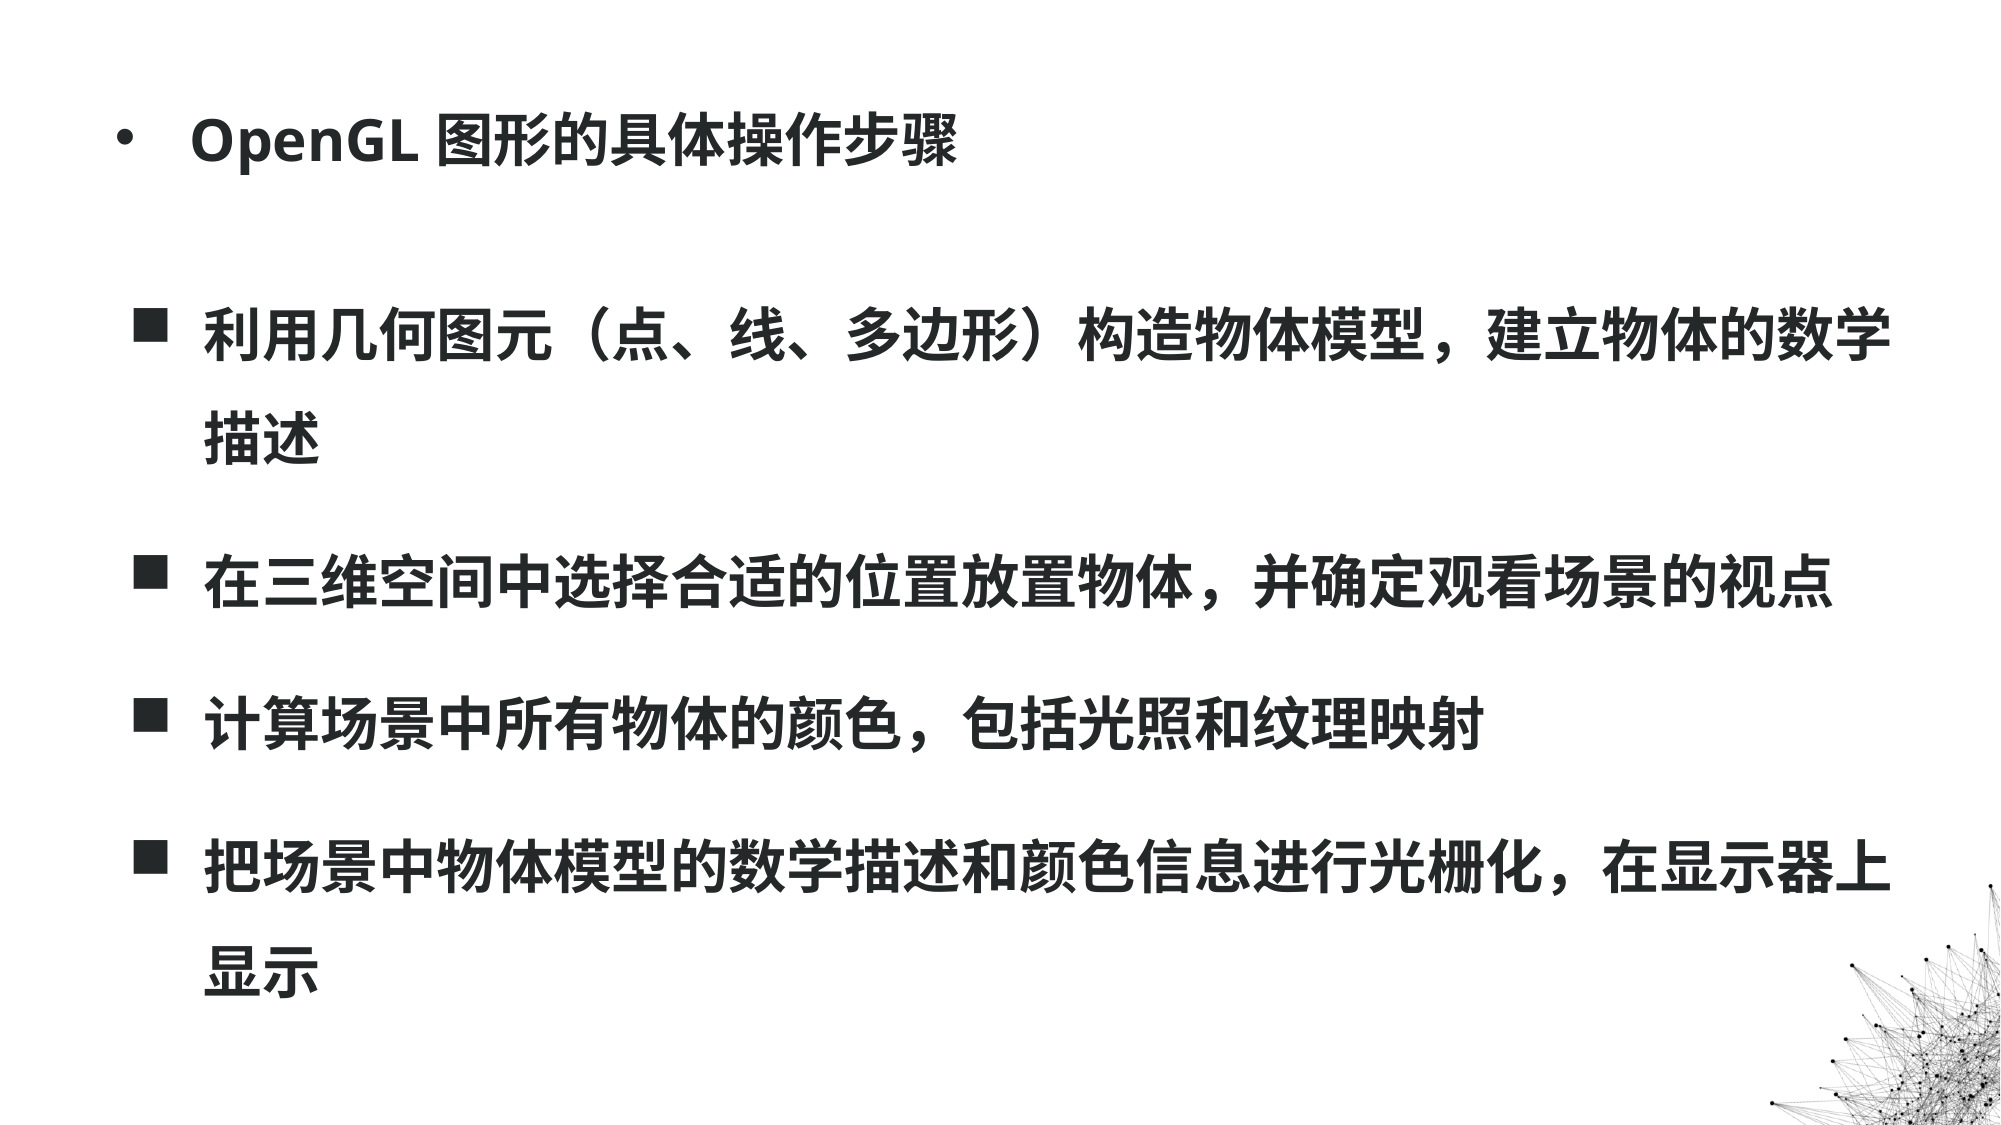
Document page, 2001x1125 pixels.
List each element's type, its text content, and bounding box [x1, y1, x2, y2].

list OpenGL图形的具体操作步骤 [99, 107, 1901, 244]
text_box 利用几何图元（点、线、多边形）构造物体模型，建立物体的数学描述 在三维空间中选择合适的位置放置物体，并确定观看场景的视点 计算场景中所有物体的颜色，包括光照和纹理映射 把场景中物体模型的数学描述和颜色信息进行光栅化，在显示器上显示 [114, 255, 1922, 1083]
picture [1722, 882, 2001, 1125]
